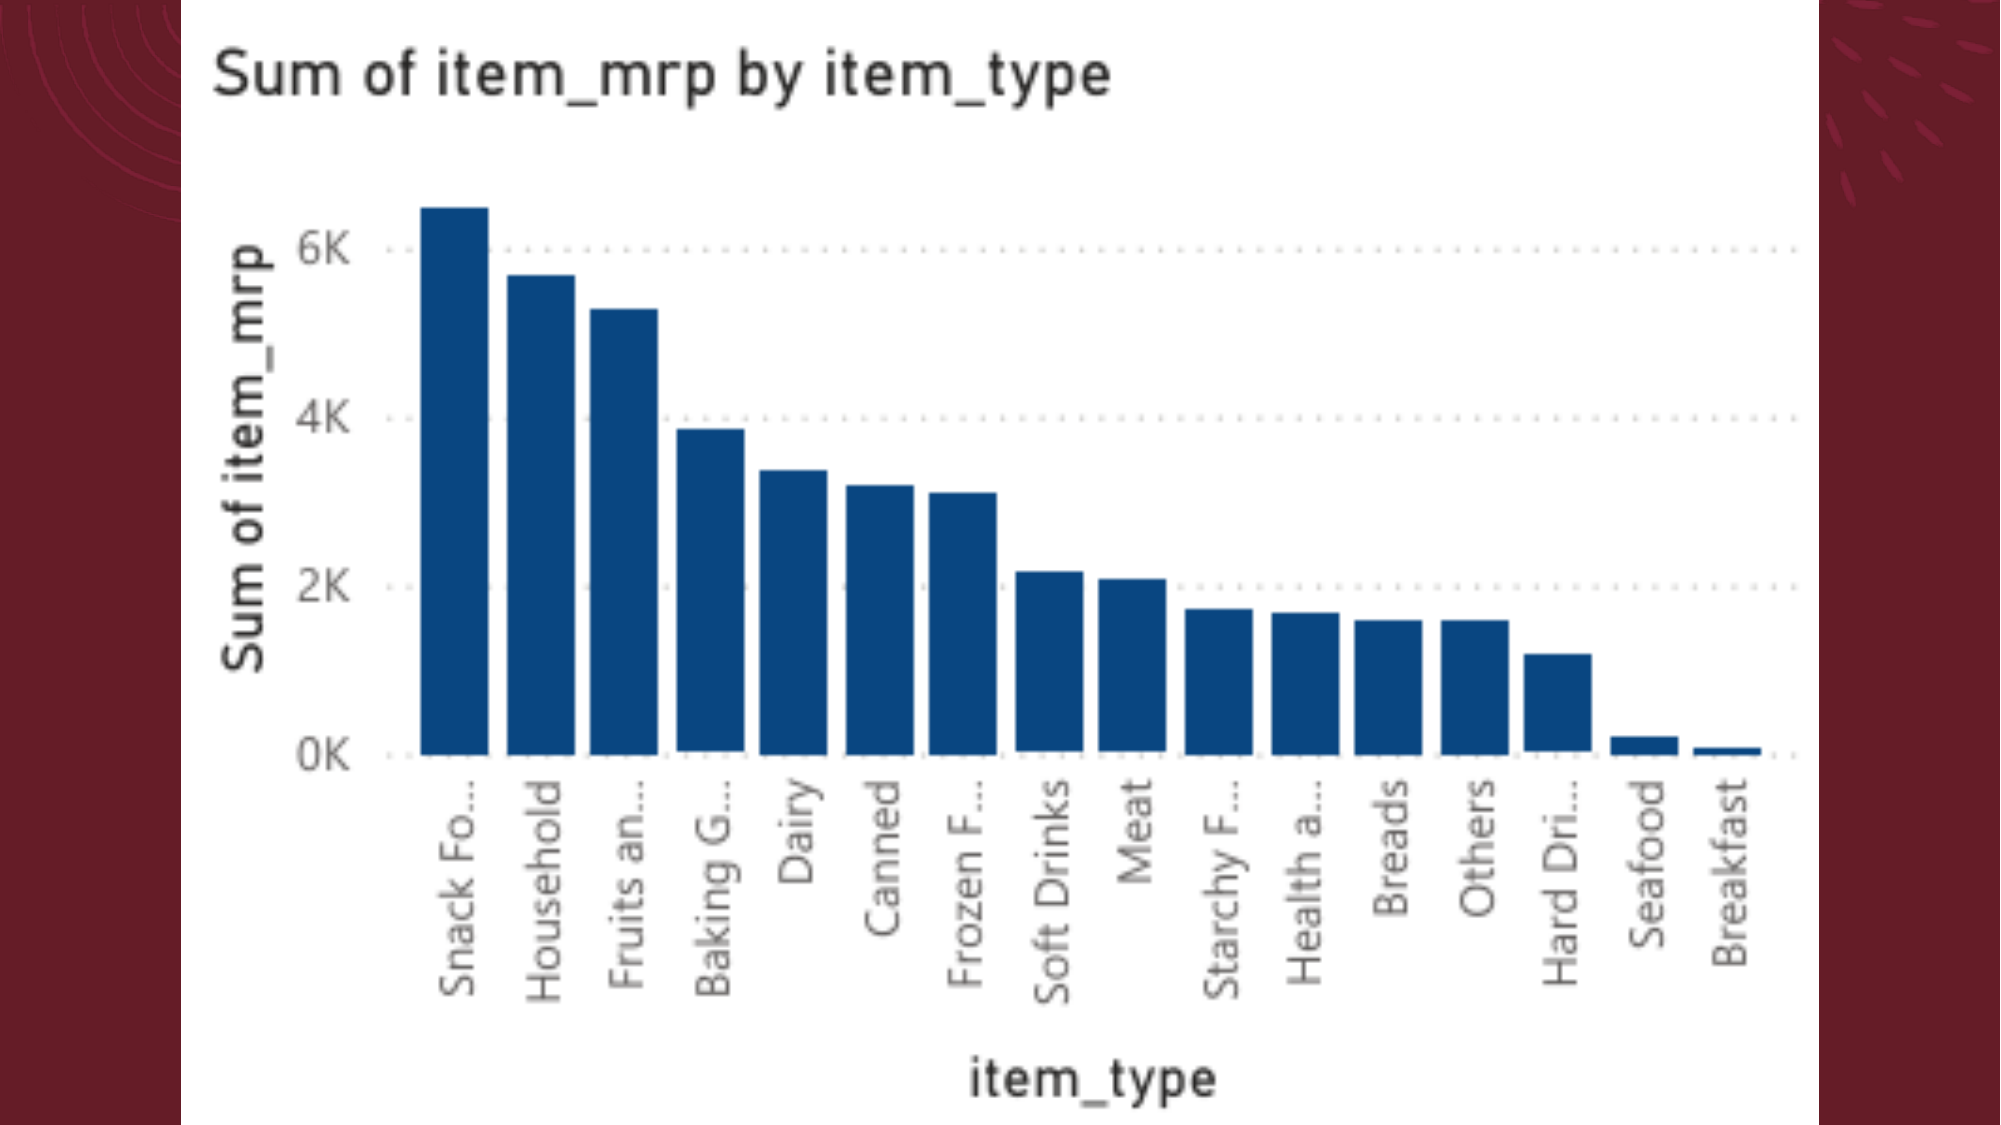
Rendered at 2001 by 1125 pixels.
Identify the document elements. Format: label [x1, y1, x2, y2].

list [181, 0, 1819, 1125]
